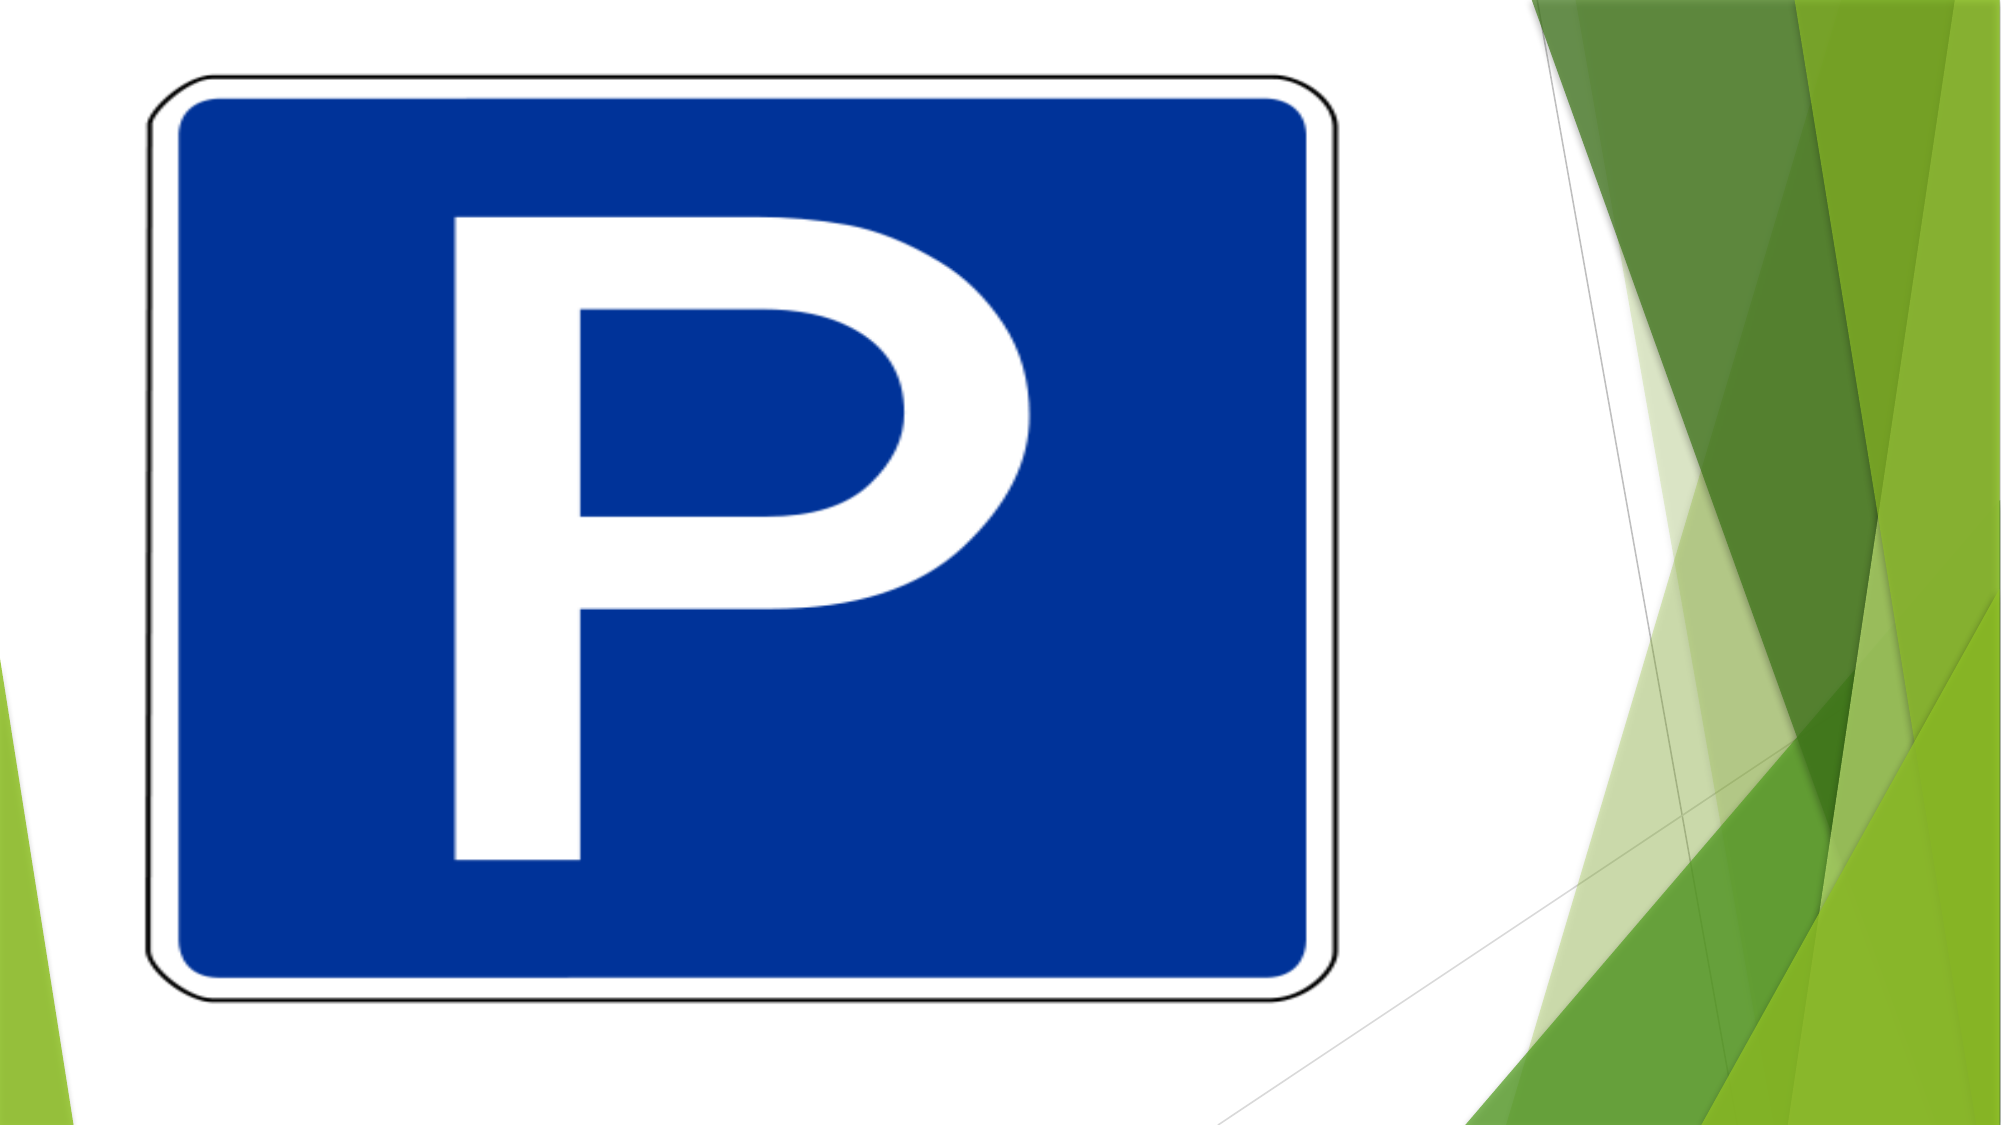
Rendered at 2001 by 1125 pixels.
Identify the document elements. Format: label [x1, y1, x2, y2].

list [135, 66, 1351, 1013]
